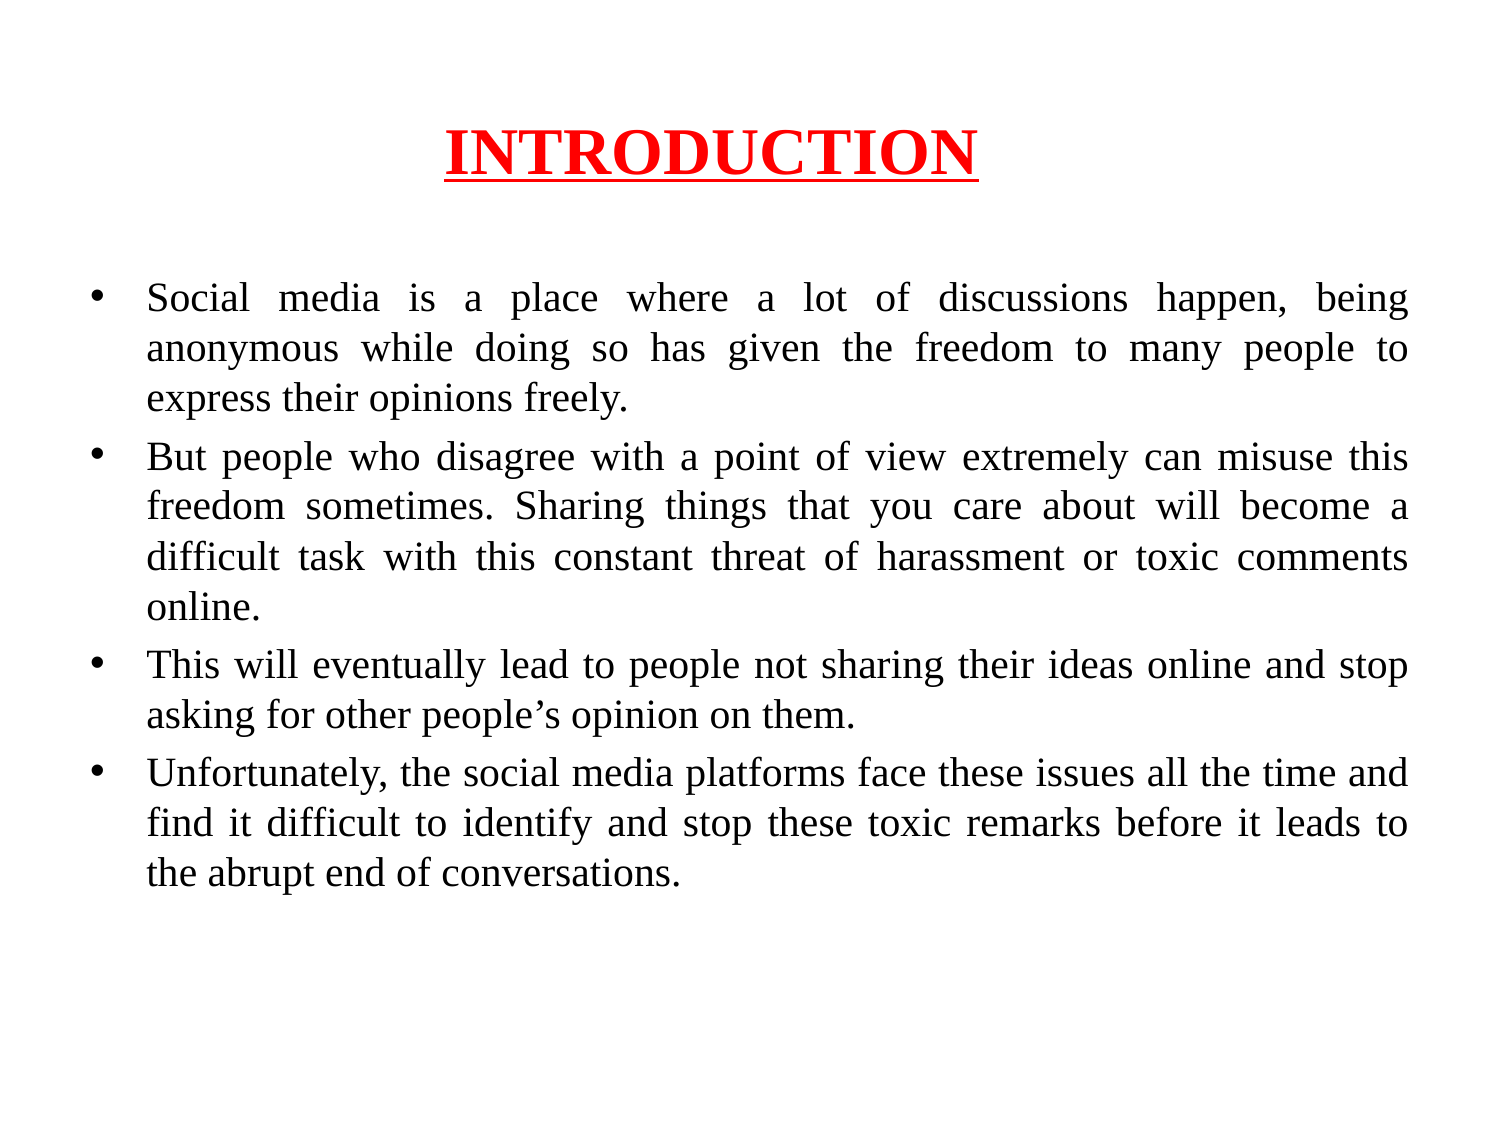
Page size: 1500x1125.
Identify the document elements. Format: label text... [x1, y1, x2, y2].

title INTRODUCTION [301, 54, 1122, 243]
list Social media is a place where a lot of discussions happen, being anonymous while doing so has given the freedom to many people to express their opinions freely. But people who disagree with a point of view extremely can misuse this freedom sometimes. Sharing things that you care about will become a difficult task with this constant threat of harassment or toxic comments online. This will eventually lead to people not sharing their ideas online and stop asking for other people’s opinion on them. Unfortunately, the social media platforms face these issues all the time and find it difficult to identify and stop these toxic remarks before it leads to the abrupt end of conversations. [75, 262, 1425, 1005]
